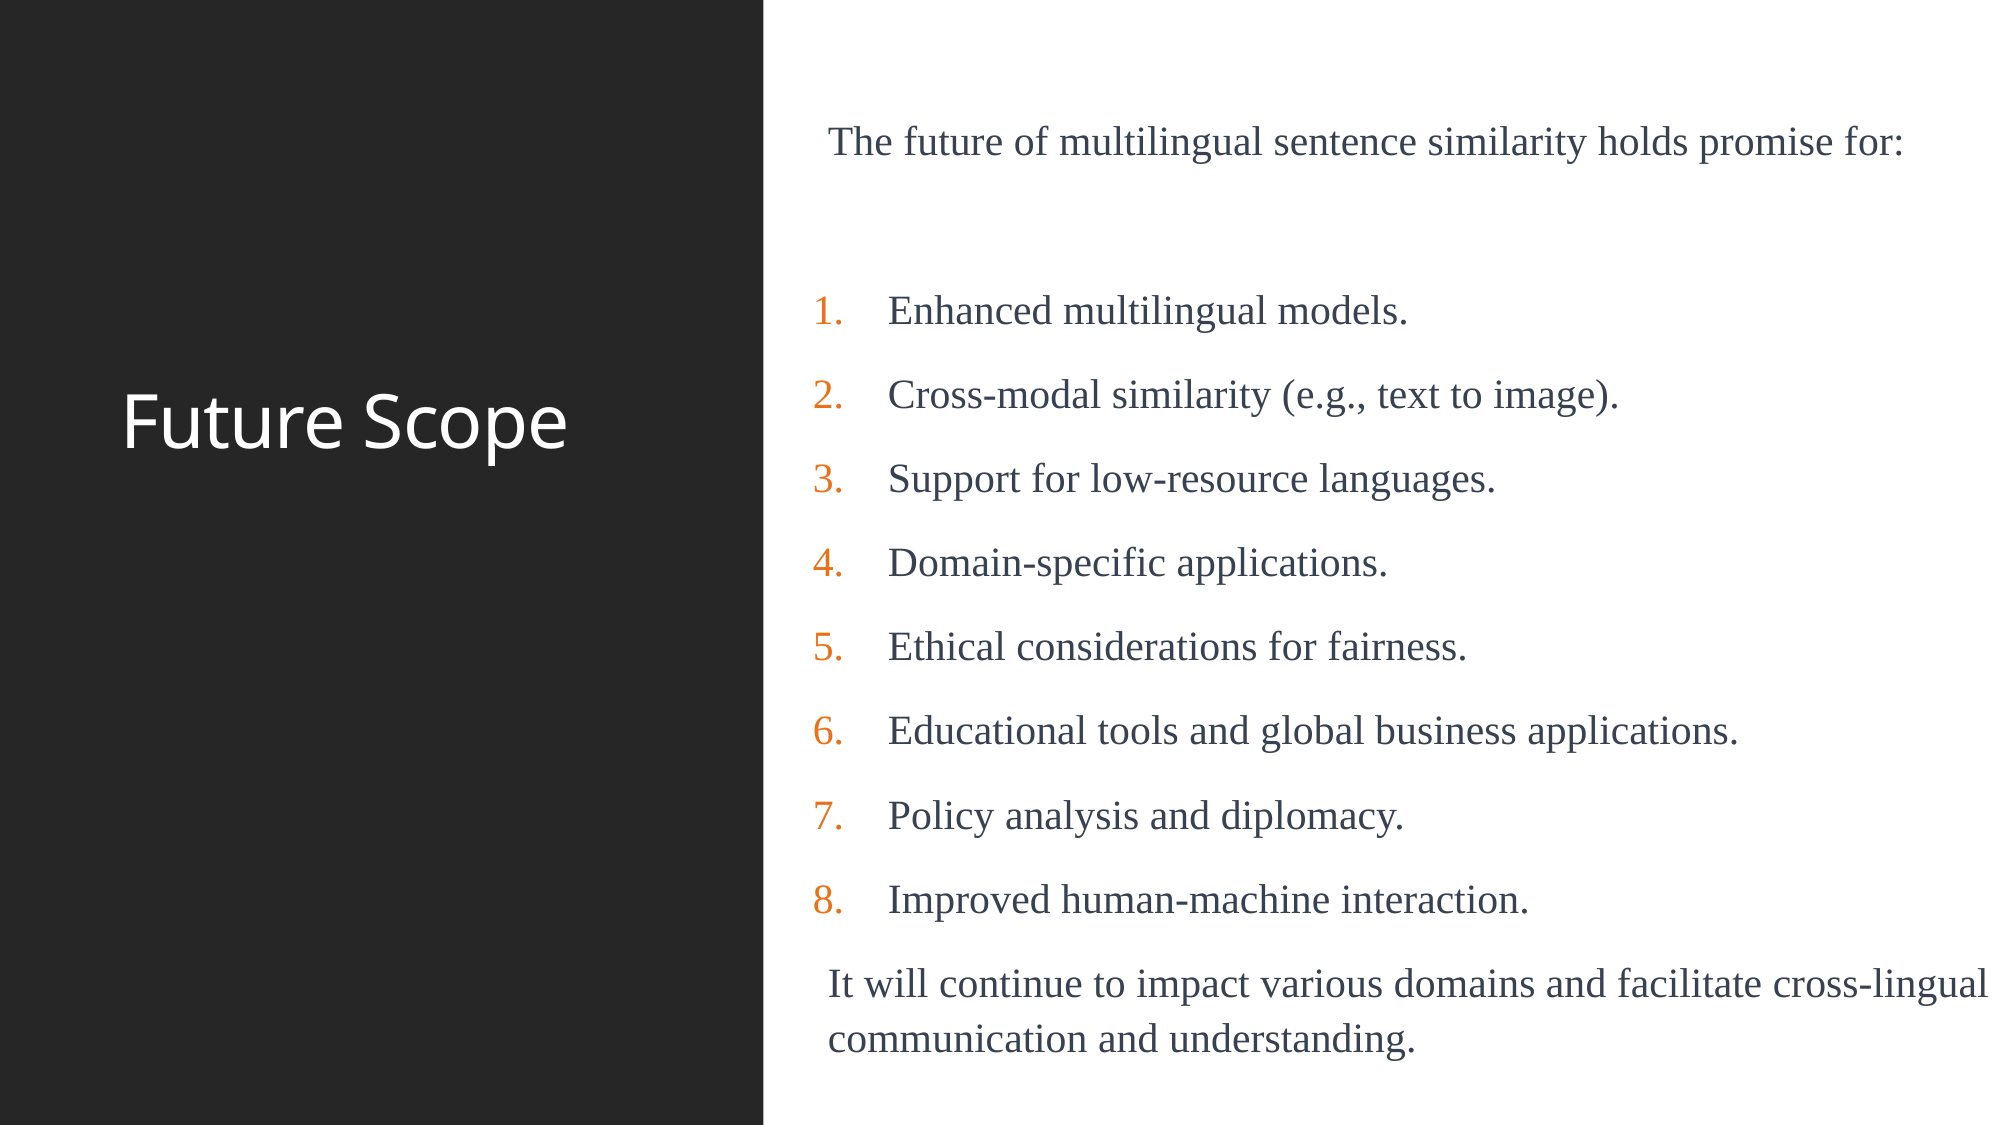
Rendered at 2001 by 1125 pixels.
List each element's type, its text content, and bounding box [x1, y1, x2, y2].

title Future Scope [105, 128, 683, 473]
list The future of multilingual sentence similarity holds promise for: Enhanced multilingual models. Cross-modal similarity (e.g., text to image). Support for low-resource languages. Domain-specific applications. Ethical considerations for fairness. Educational tools and global business applications. Policy analysis and diplomacy. Improved human-machine interaction. It will continue to impact various domains and facilitate cross-lingual communication and understanding. [812, 22, 1991, 1099]
